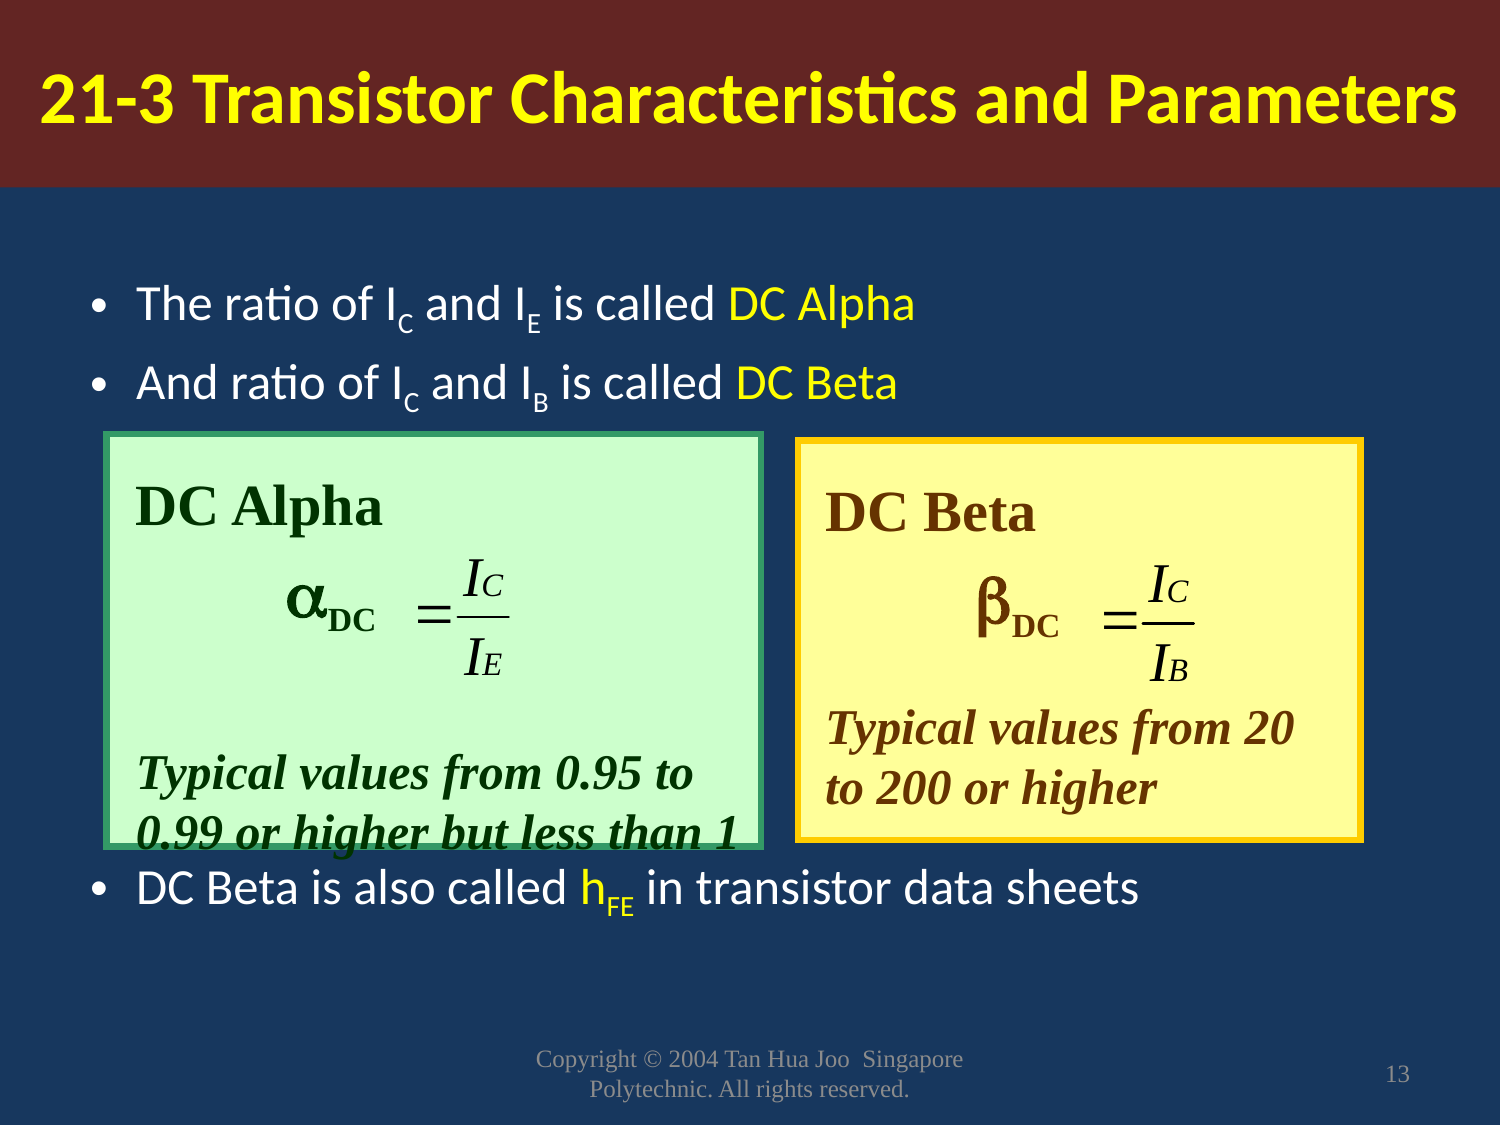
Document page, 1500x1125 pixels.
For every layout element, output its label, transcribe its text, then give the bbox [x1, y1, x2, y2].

list The ratio of IC and IE is called DC Alpha And ratio of IC and IB is called DC Beta DC Beta is also called hFE in transistor data sheets [75, 262, 1425, 939]
footer Copyright © 2004 Tan Hua Joo Singapore Polytechnic. All rights reserved. [512, 1042, 988, 1103]
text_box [106, 433, 761, 847]
text_box 21-3 Transistor Characteristics and Parameters [0, 0, 1500, 188]
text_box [797, 440, 1361, 841]
slide_number 13 [1074, 1042, 1425, 1103]
